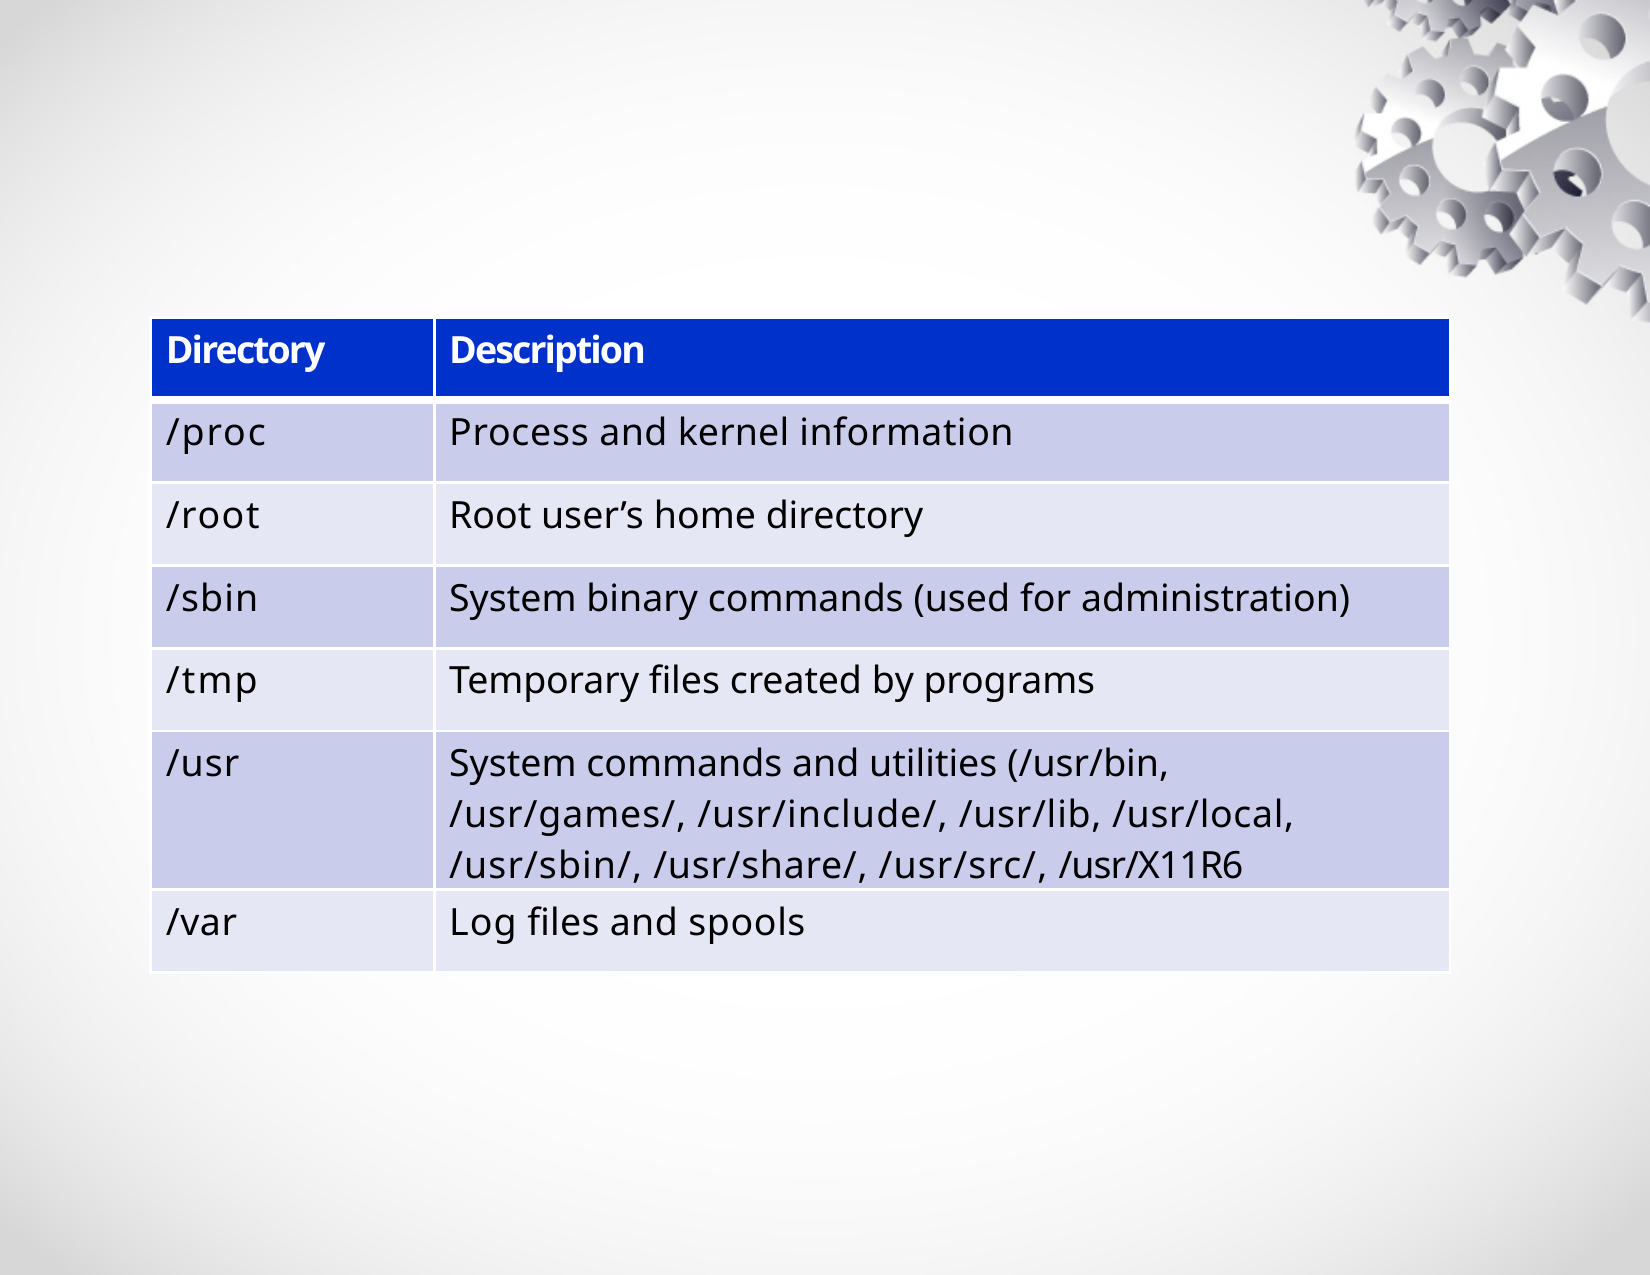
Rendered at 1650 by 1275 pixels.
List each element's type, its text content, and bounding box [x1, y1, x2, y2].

table_cell Root user’s home directory [436, 484, 1449, 564]
picture [0, 0, 1650, 1275]
table_cell Temporary files created by programs [436, 650, 1449, 730]
table_header Description [436, 319, 1449, 396]
table_cell System binary commands (used for administration) [436, 567, 1449, 647]
table_cell /tmp [152, 650, 433, 730]
table_header Directory [152, 319, 433, 396]
table_cell /var [152, 891, 433, 971]
table_cell /sbin [152, 567, 433, 647]
table_cell System commands and utilities (/usr/bin, /usr/games/, /usr/include/, /usr/lib, /usr/local, /usr/sbin/, /usr/share/, /usr/src/, /usr/X11R6 [436, 732, 1449, 888]
table_cell /proc [152, 404, 433, 481]
table_cell Log files and spools [436, 891, 1449, 971]
table_cell /root [152, 484, 433, 564]
table_cell Process and kernel information [436, 404, 1449, 481]
table_cell /usr [152, 732, 433, 888]
